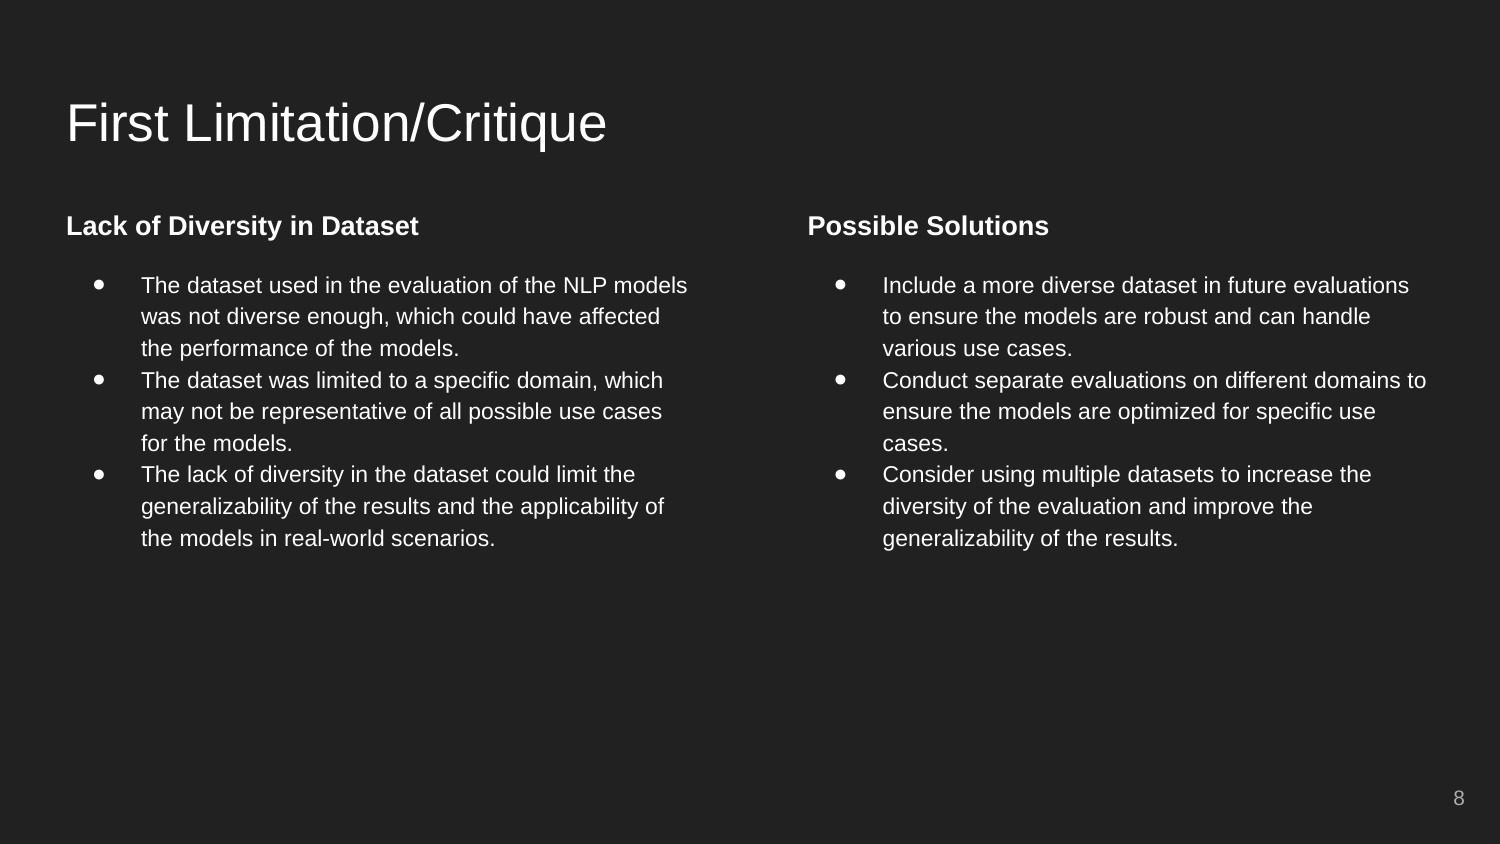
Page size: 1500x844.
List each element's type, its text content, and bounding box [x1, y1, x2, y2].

slide_number ‹#› [1389, 764, 1480, 830]
list Lack of Diversity in Dataset The dataset used in the evaluation of the NLP models was not diverse enough, which could have affected the performance of the models. The dataset was limited to a specific domain, which may not be representative of all possible use cases for the models. The lack of diversity in the dataset could limit the generalizability of the results and the applicability of the models in real-world scenarios. [51, 189, 708, 750]
list Possible Solutions Include a more diverse dataset in future evaluations to ensure the models are robust and can handle various use cases. Conduct separate evaluations on different domains to ensure the models are optimized for specific use cases. Consider using multiple datasets to increase the diversity of the evaluation and improve the generalizability of the results. [792, 189, 1449, 750]
title First Limitation/Critique [51, 72, 1449, 167]
